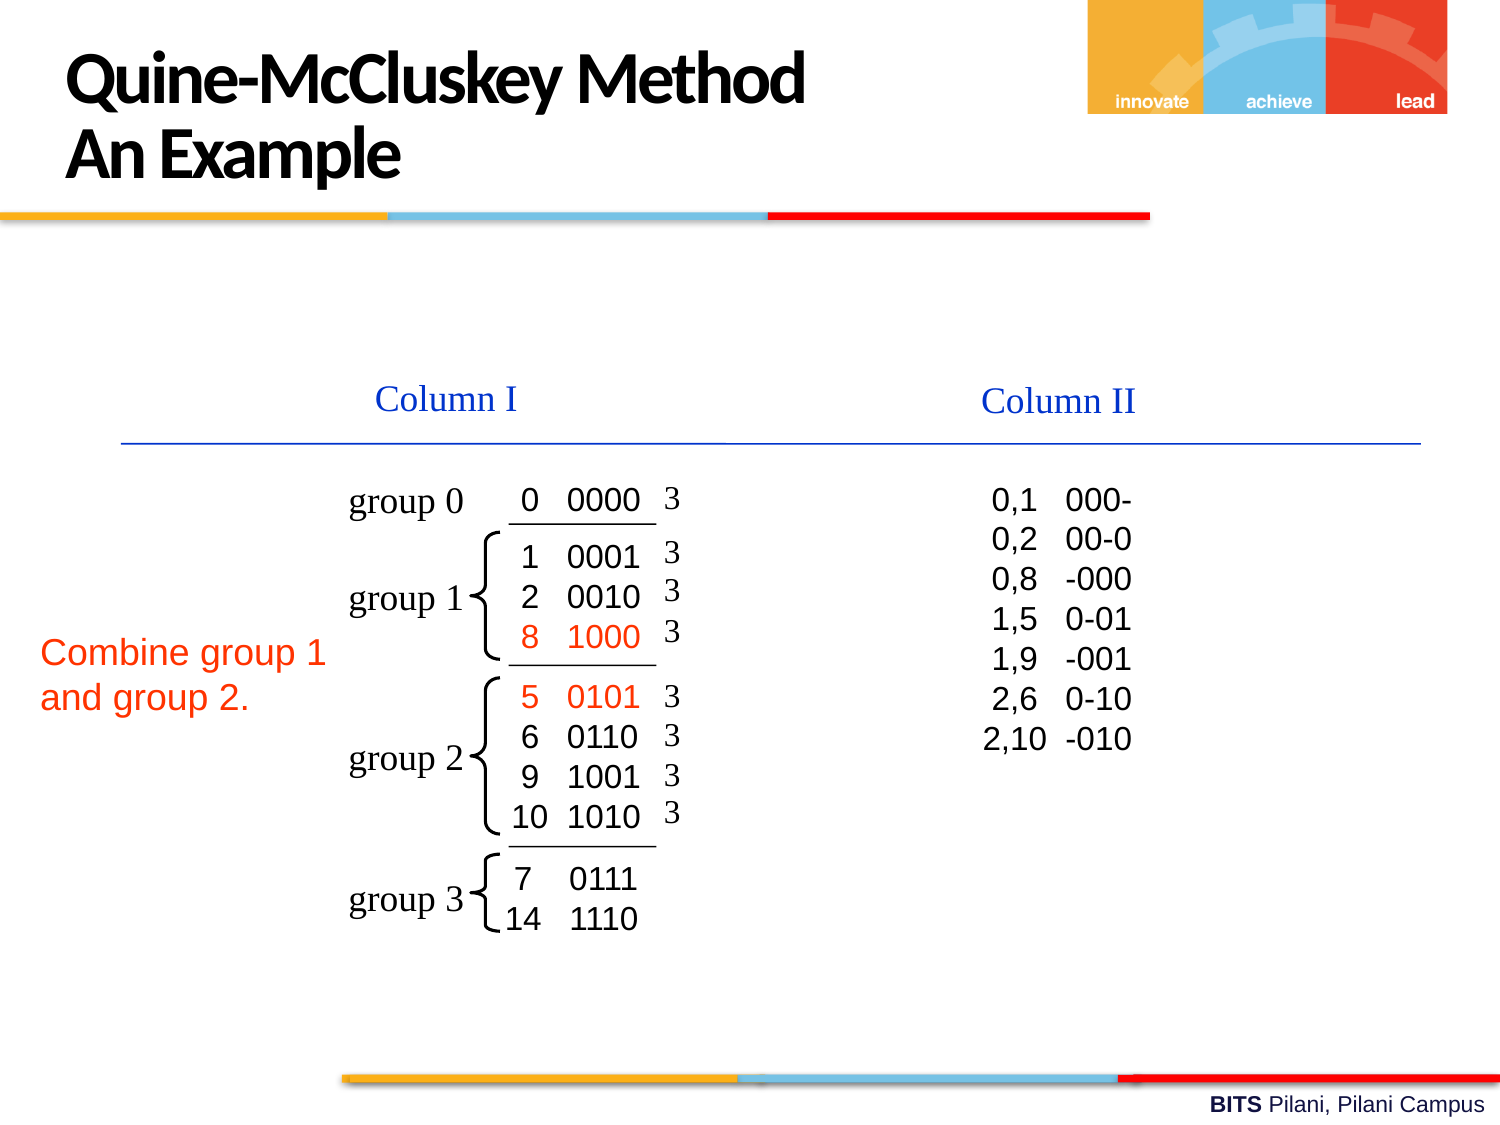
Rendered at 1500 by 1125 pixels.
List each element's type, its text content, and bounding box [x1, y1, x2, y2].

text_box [332, 468, 657, 945]
text_box  [661, 706, 696, 761]
text_box  [661, 560, 696, 602]
text_box  [661, 761, 696, 783]
text_box  [661, 783, 696, 838]
text_box  [661, 602, 696, 657]
text_box  [661, 666, 696, 706]
text_box Column I [359, 366, 533, 427]
text_box 0,1 000- 0,2 00-0 0,8 -000 1,5 0-01 1,9 -001 2,6 0-10 2,10 -010 [958, 470, 1148, 765]
text_box  [658, 468, 696, 522]
text_box  [661, 522, 696, 560]
text_box Combine group 1 and group 2. [25, 620, 327, 726]
list Quine-McCluskey Method An Example [50, 24, 1088, 213]
text_box Column II [966, 368, 1152, 429]
picture [1087, 0, 1448, 114]
